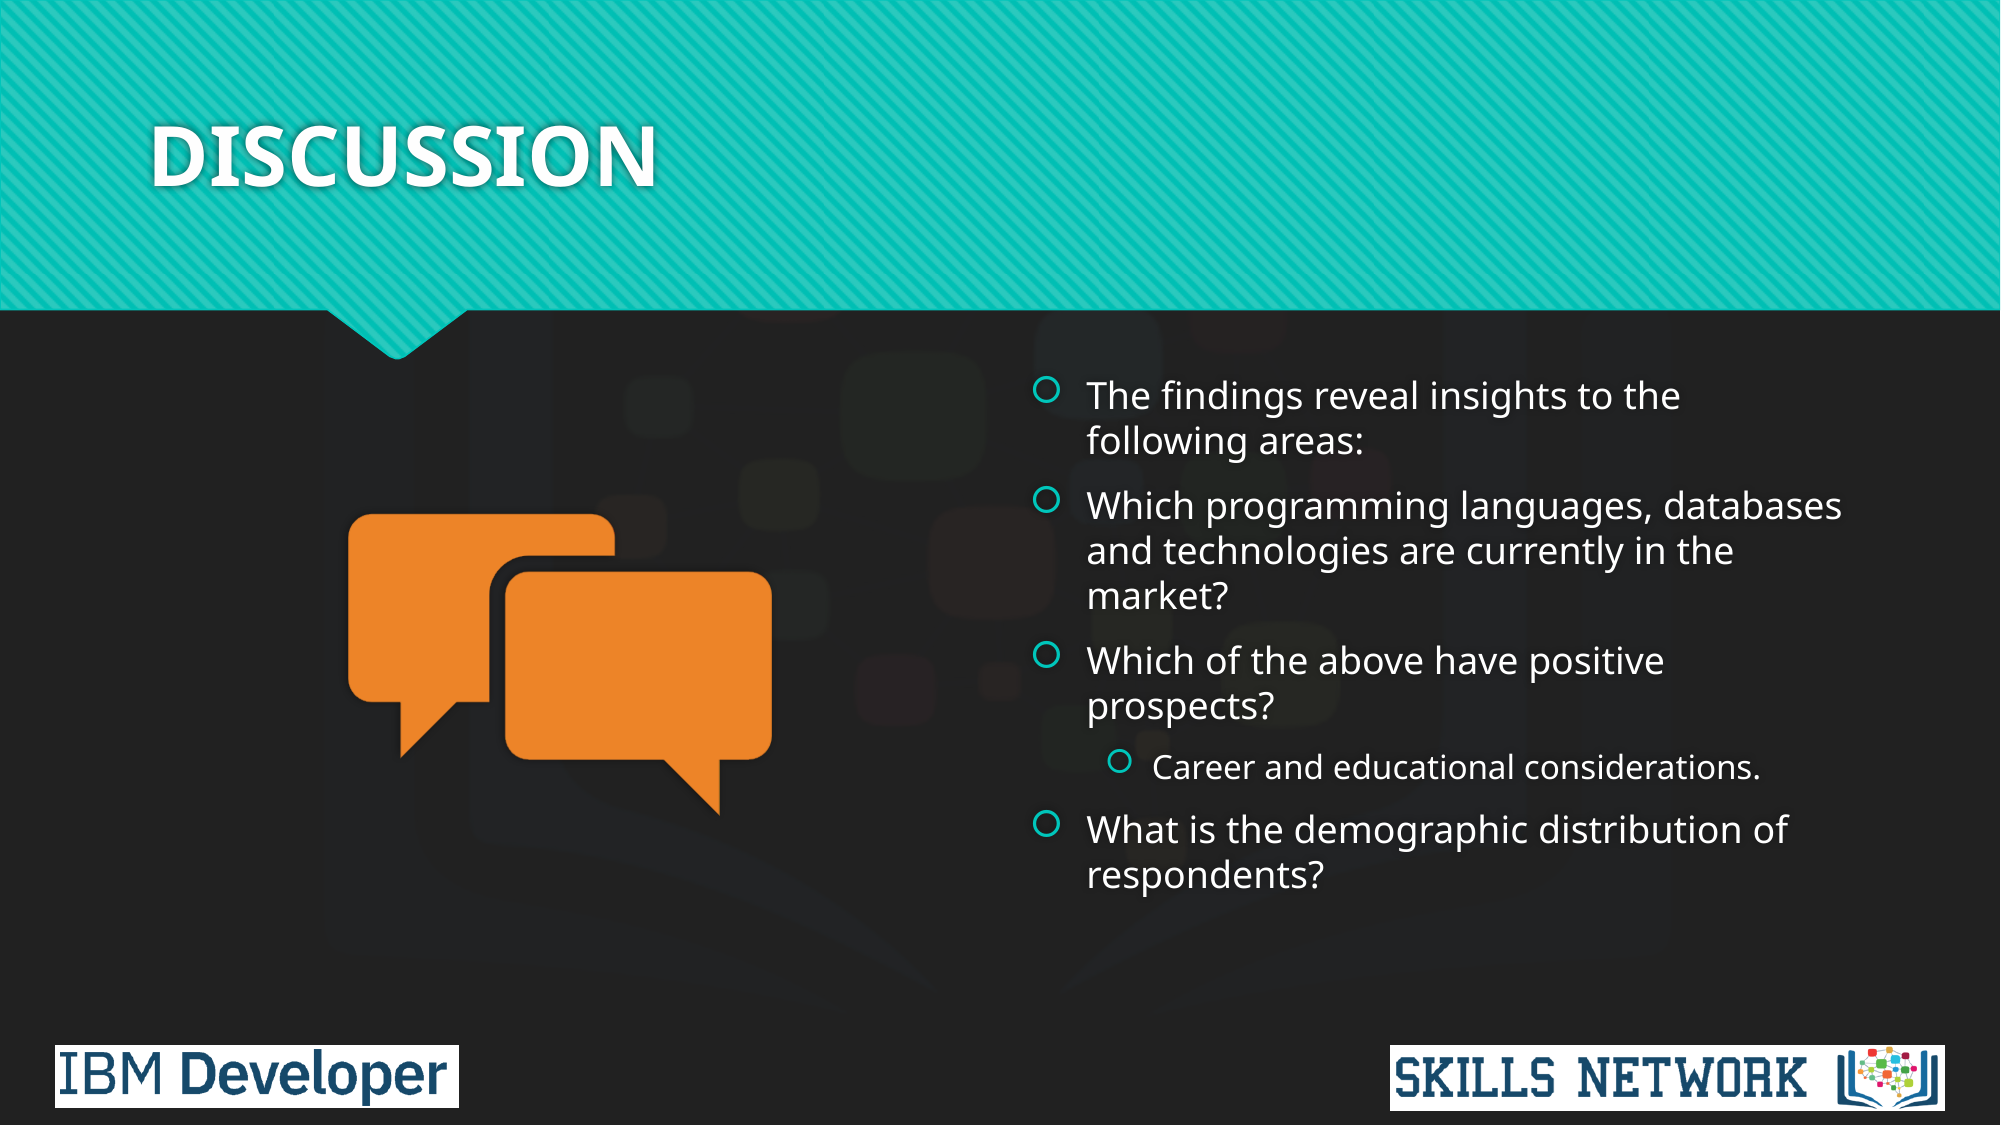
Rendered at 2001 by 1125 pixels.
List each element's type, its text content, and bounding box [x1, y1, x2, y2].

list The findings reveal insights to the following areas: Which programming languages, databases and technologies are currently in the market? Which of the above have positive prospects? Career and educational considerations. What is the demographic distribution of respondents? [1014, 364, 1868, 962]
title DISCUSSION [132, 73, 1868, 233]
picture [1390, 1045, 1945, 1111]
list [308, 412, 811, 914]
picture [55, 1045, 459, 1108]
